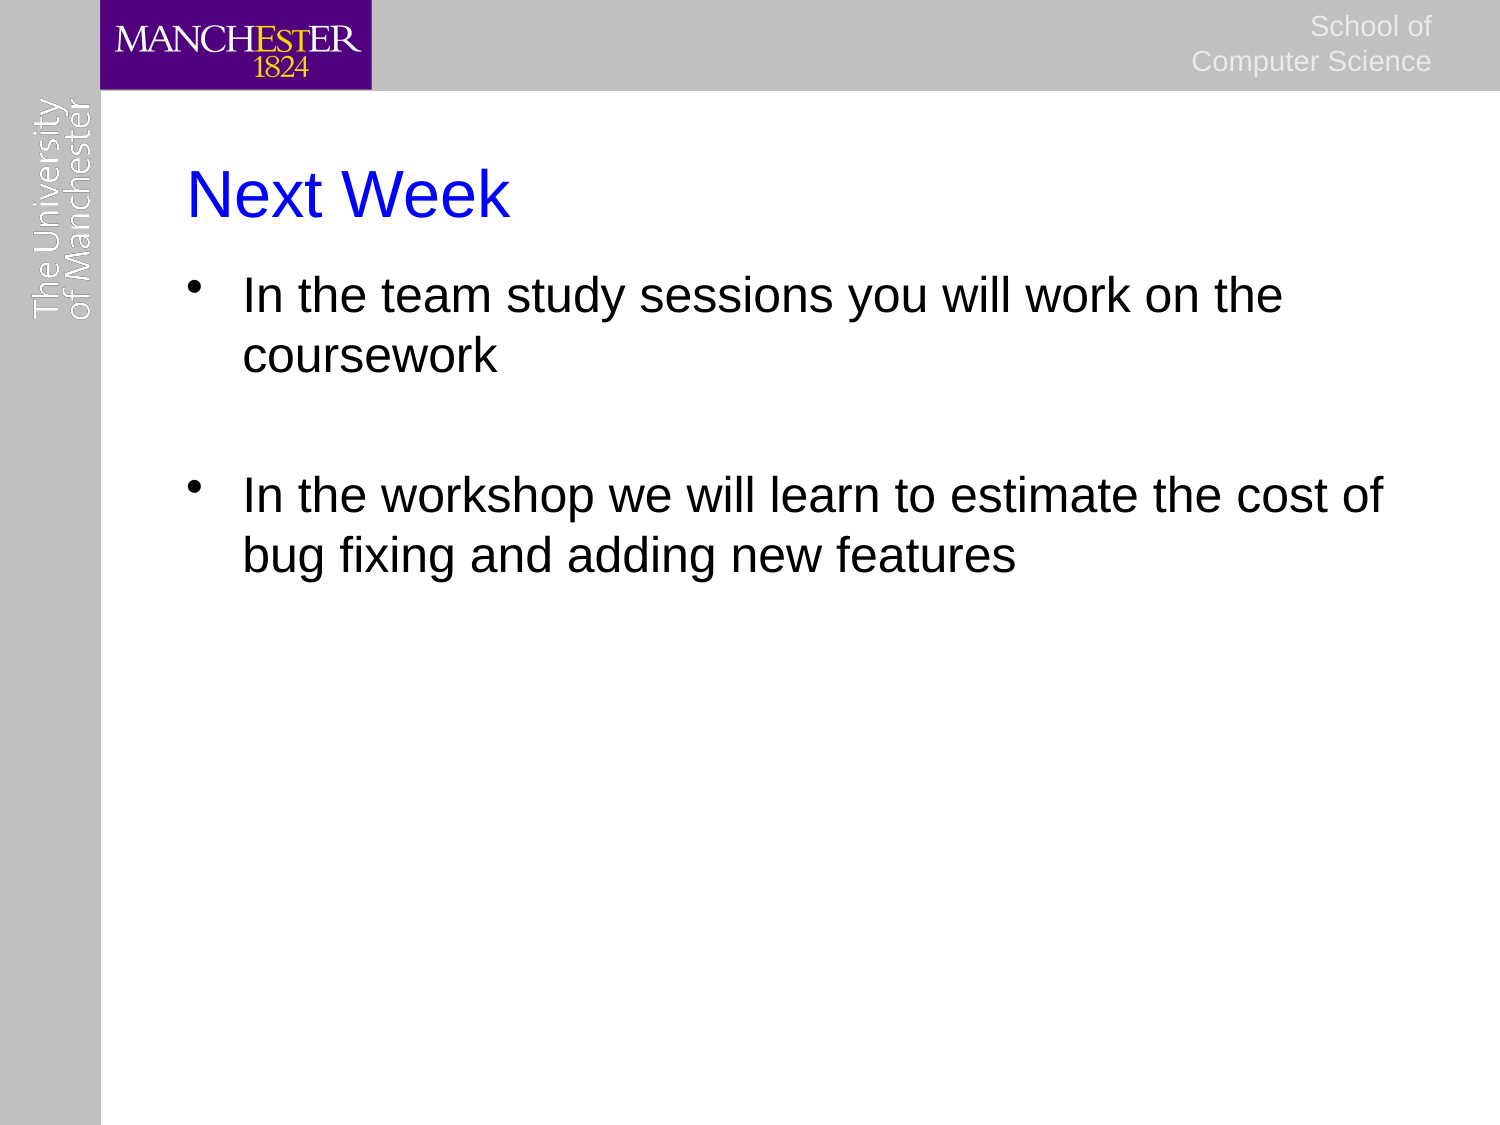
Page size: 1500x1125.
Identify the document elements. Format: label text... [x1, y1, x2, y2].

list In the team study sessions you will work on the coursework In the workshop we will learn to estimate the cost of bug fixing and adding new features [170, 255, 1436, 1037]
title Next Week [170, 136, 1436, 244]
picture [0, 0, 372, 320]
